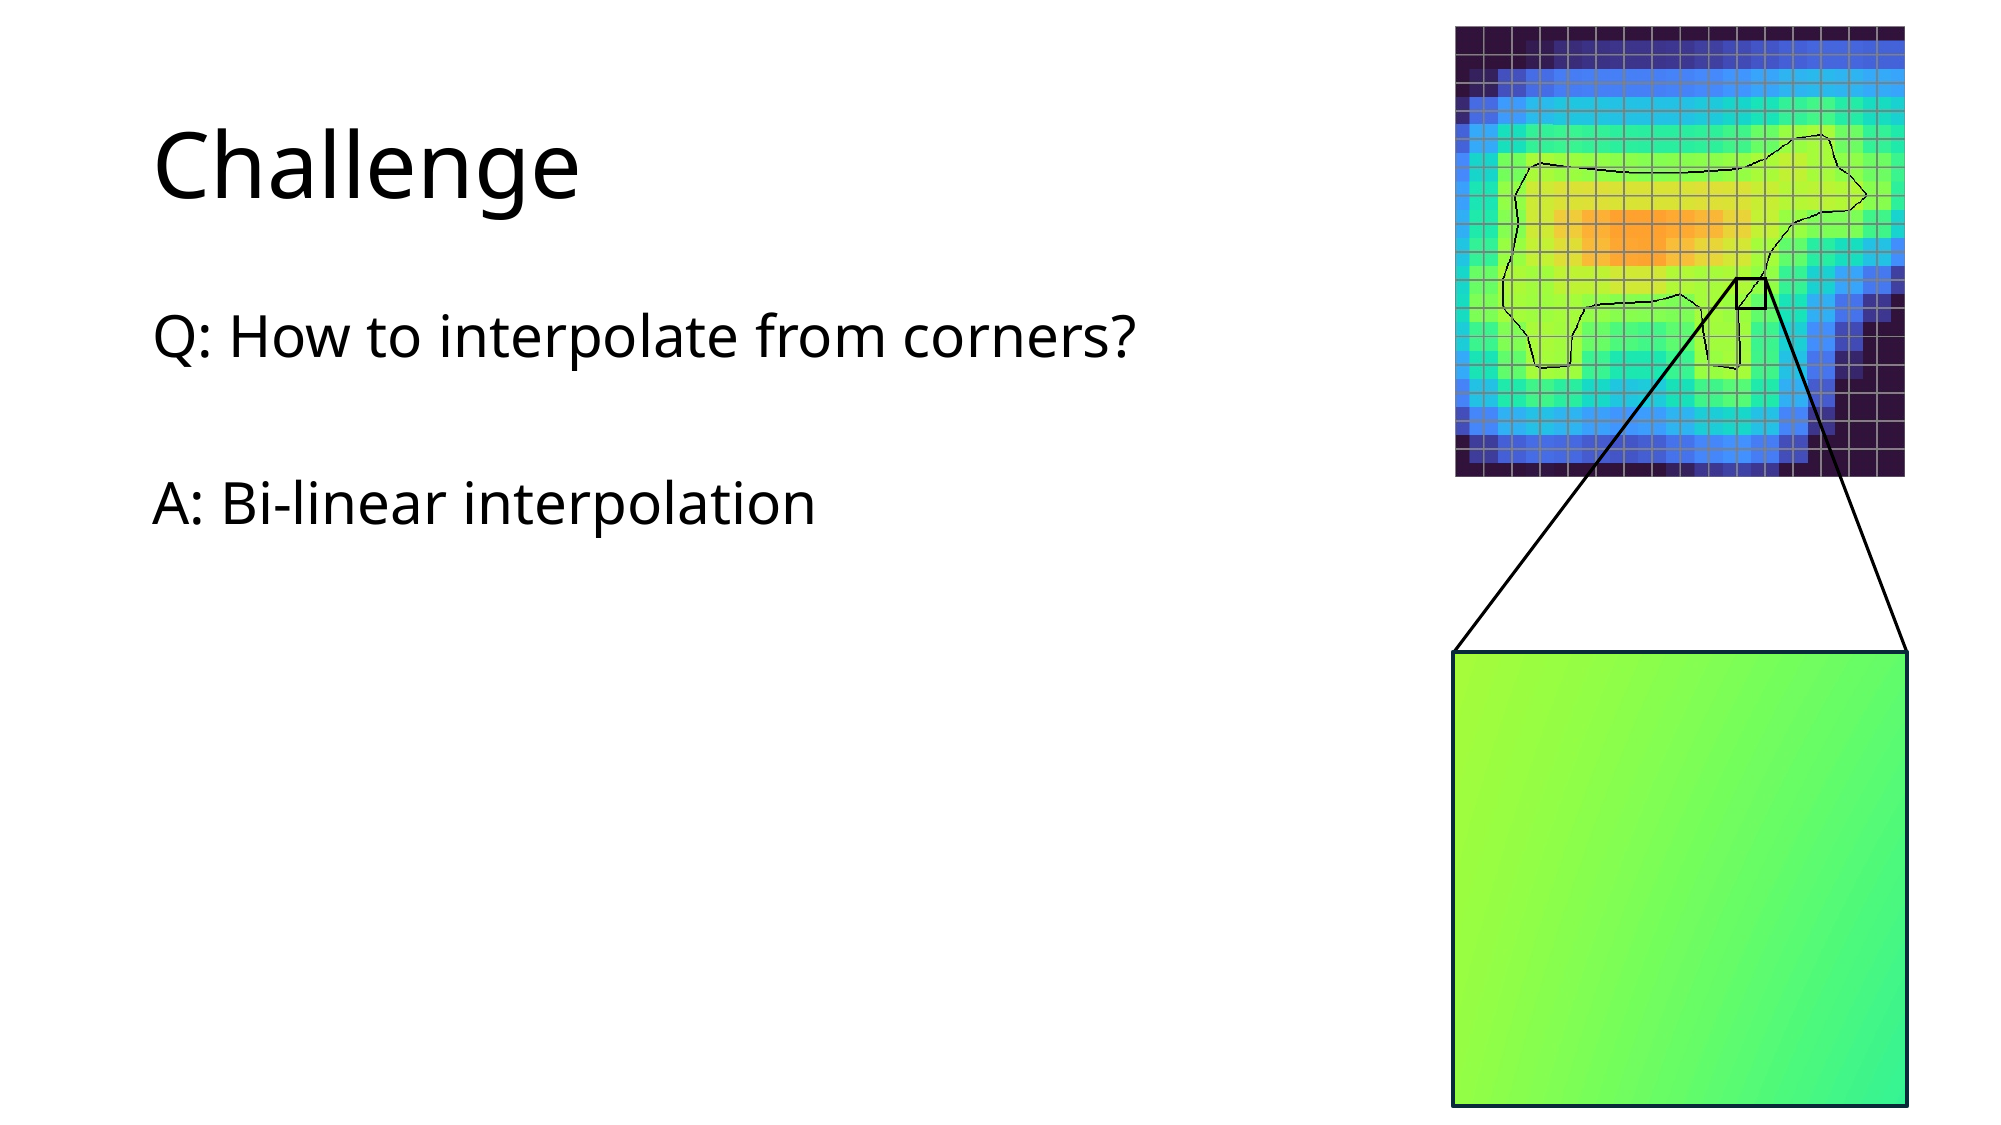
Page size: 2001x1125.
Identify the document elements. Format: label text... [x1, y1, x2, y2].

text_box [1453, 277, 1908, 654]
title Challenge [137, 59, 1454, 278]
picture [1454, 26, 1906, 277]
picture [1454, 653, 1906, 1105]
